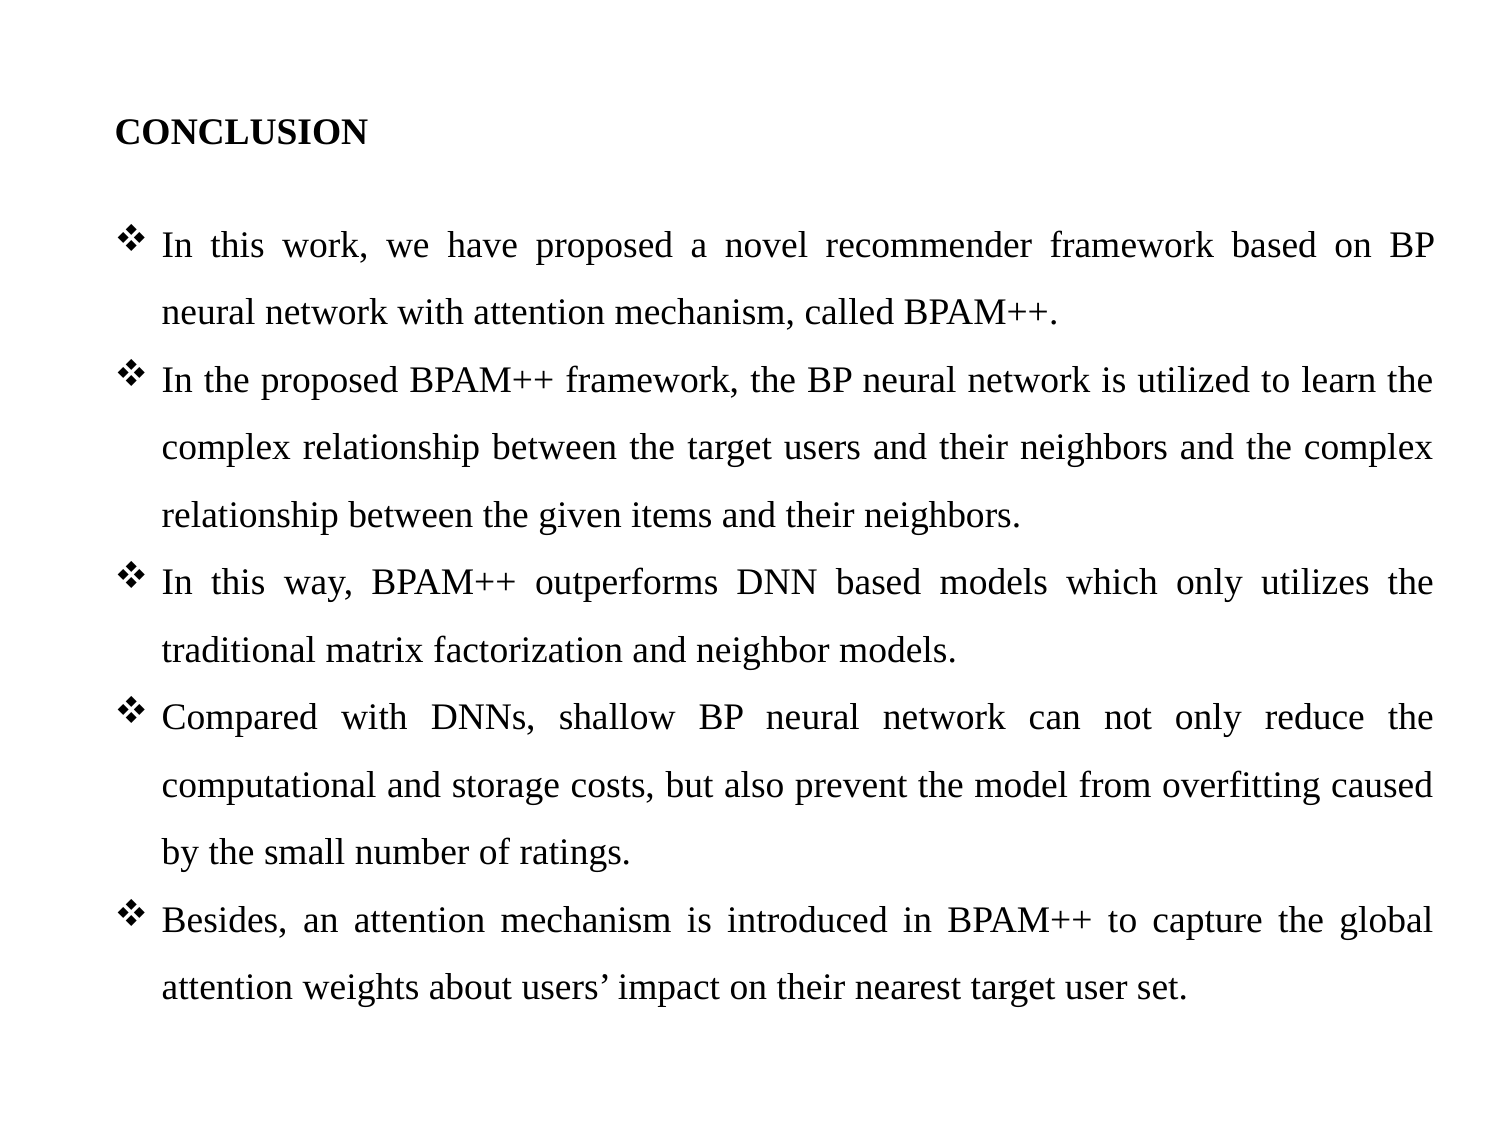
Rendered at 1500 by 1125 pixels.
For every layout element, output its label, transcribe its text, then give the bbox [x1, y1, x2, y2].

text_box CONCLUSION In this work, we have proposed a novel recommender framework based on BP neural network with attention mechanism, called BPAM++. In the proposed BPAM++ framework, the BP neural network is utilized to learn the complex relationship between the target users and their neighbors and the complex relationship between the given items and their neighbors. In this way, BPAM++ outperforms DNN based models which only utilizes the traditional matrix factorization and neighbor models. Compared with DNNs, shallow BP neural network can not only reduce the computational and storage costs, but also prevent the model from overfitting caused by the small number of ratings. Besides, an attention mechanism is introduced in BPAM++ to capture the global attention weights about users’ impact on their nearest target user set. [99, 99, 1450, 1068]
